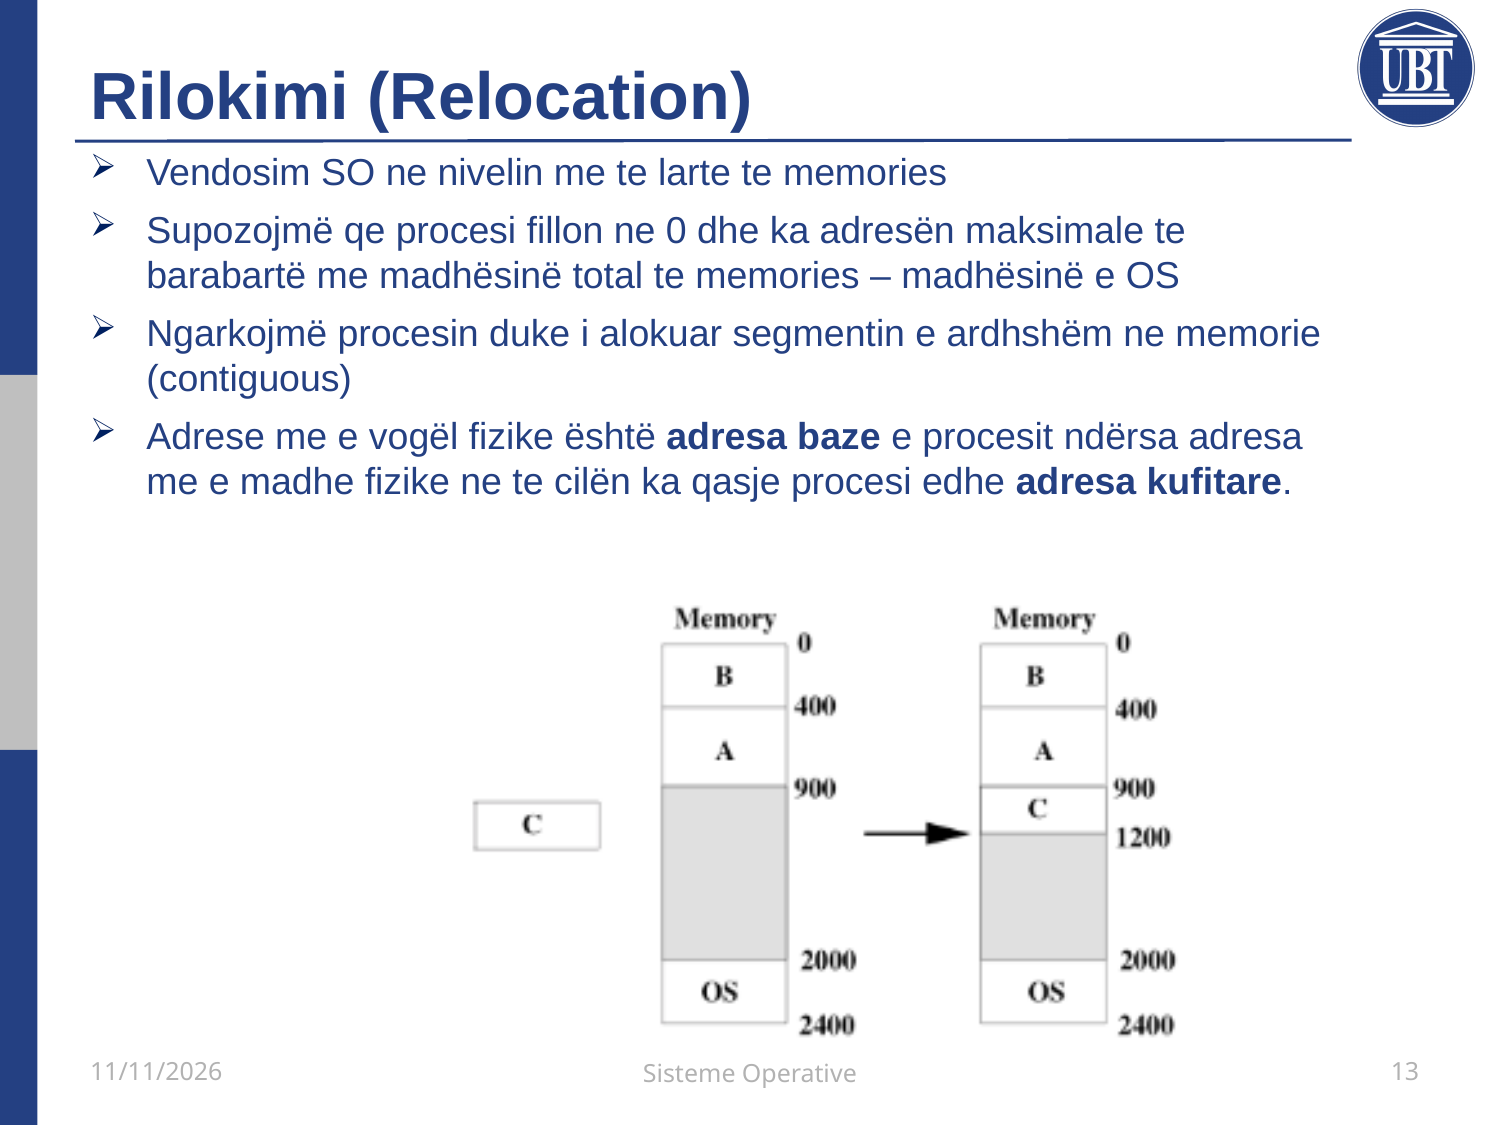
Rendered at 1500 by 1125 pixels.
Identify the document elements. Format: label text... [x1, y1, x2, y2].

list Vendosim SO ne nivelin me te larte te memories Supozojmë qe procesi fillon ne 0 dhe ka adresën maksimale te barabartë me madhësinë total te memories – madhësinë e OS Ngarkojmë procesin duke i alokuar segmentin e ardhshëm ne memorie (contiguous) Adrese me e vogël fizike është adresa baze e procesit ndërsa adresa me e madhe fizike ne te cilën ka qasje procesi edhe adresa kufitare. [75, 140, 1352, 1043]
footer Sisteme Operative [452, 1043, 1048, 1103]
title Rilokimi (Relocation) [75, 45, 1352, 140]
picture [465, 604, 1191, 1043]
picture [1351, 5, 1481, 136]
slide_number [75, 1043, 381, 1103]
slide_number 13 [1050, 1042, 1435, 1103]
